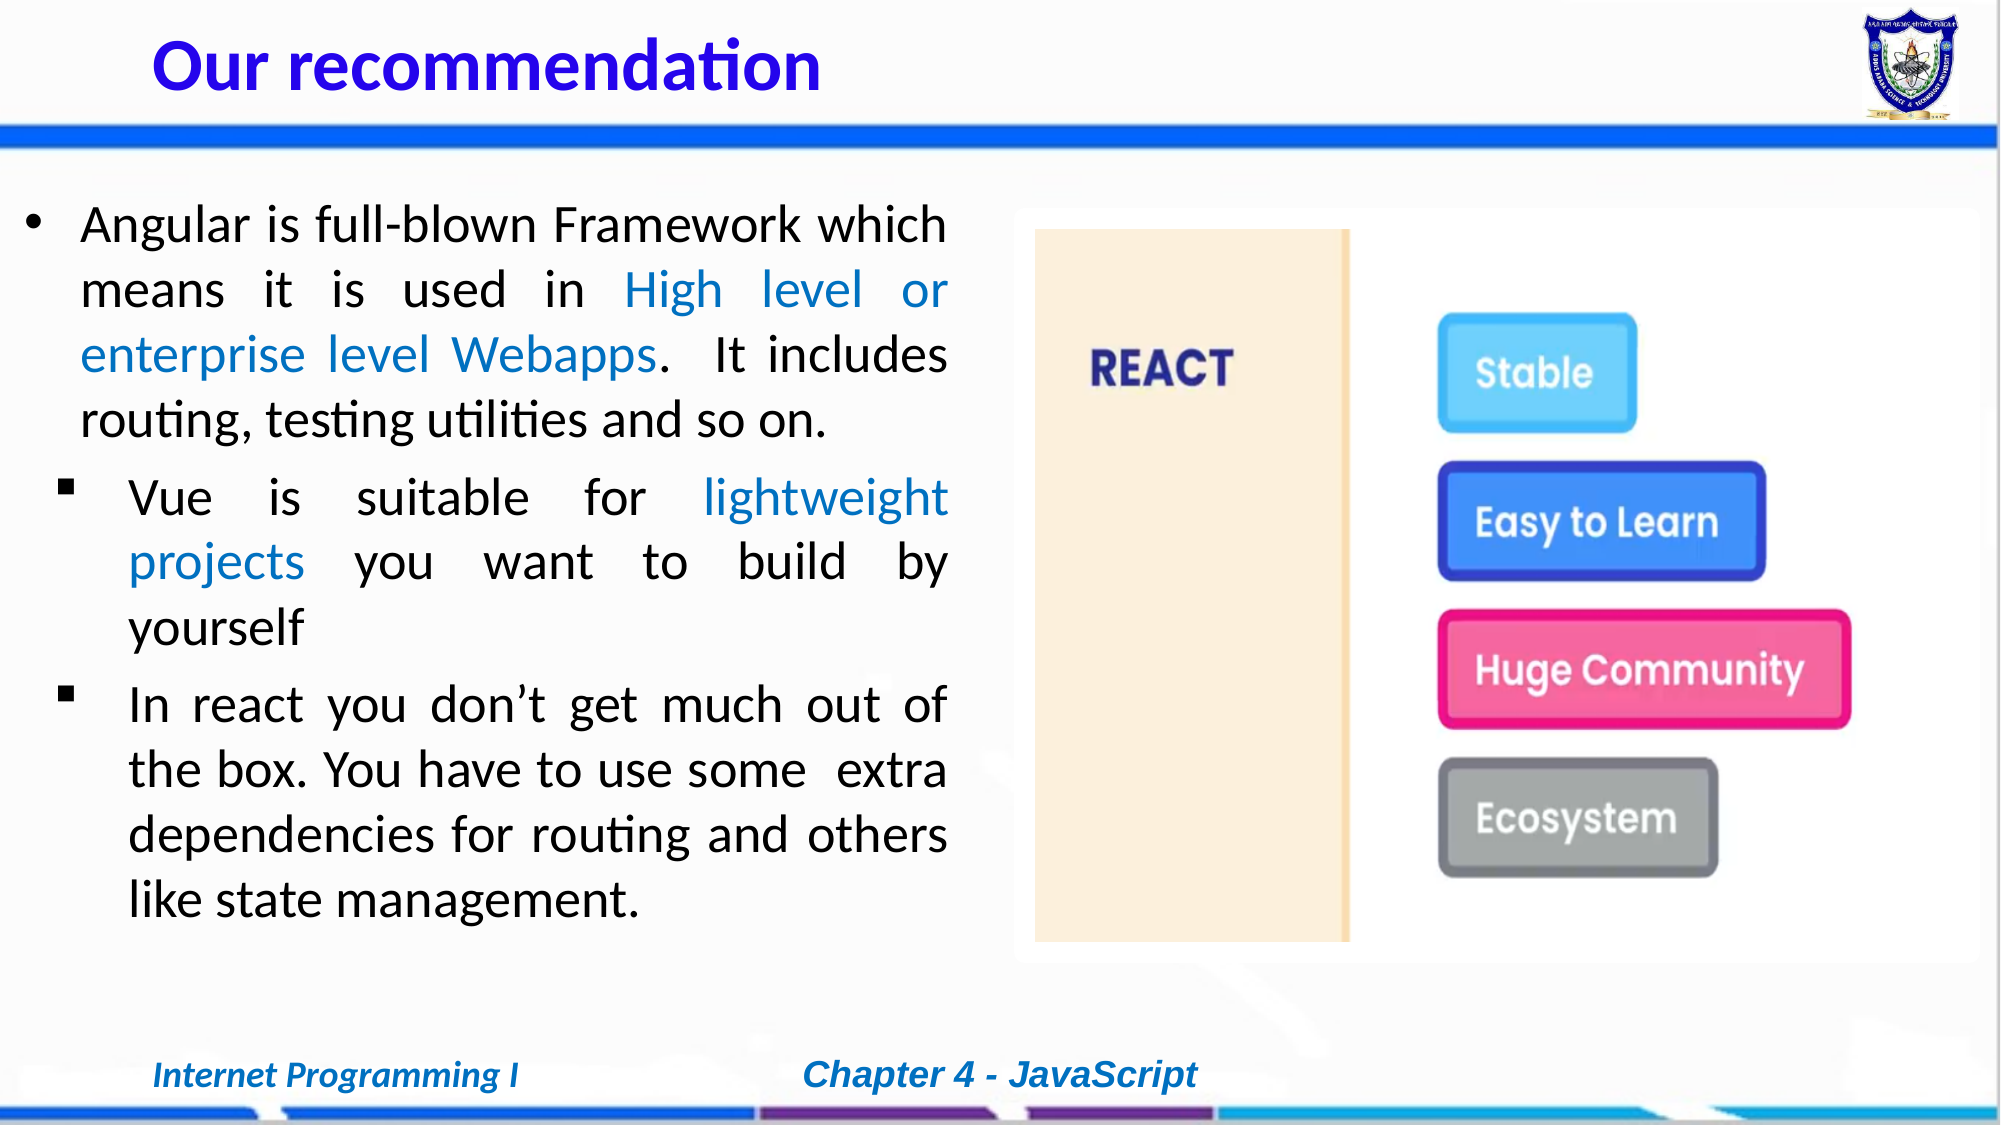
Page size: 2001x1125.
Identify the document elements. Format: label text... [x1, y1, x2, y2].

footer Chapter 4 - JavaScript [662, 1042, 1338, 1103]
picture [0, 0, 2001, 1125]
slide_number Internet Programming I [137, 1042, 588, 1103]
list Angular is full-blown Framework which means it is used in High level or enterprise level Webapps. It includes routing, testing utilities and so on. Vue is suitable for lightweight projects you want to build by yourself In react you don’t get much out of the box. You have to use some extra dependencies for routing and others like state management. [0, 181, 965, 1014]
title Our recommendation [137, 20, 1857, 112]
